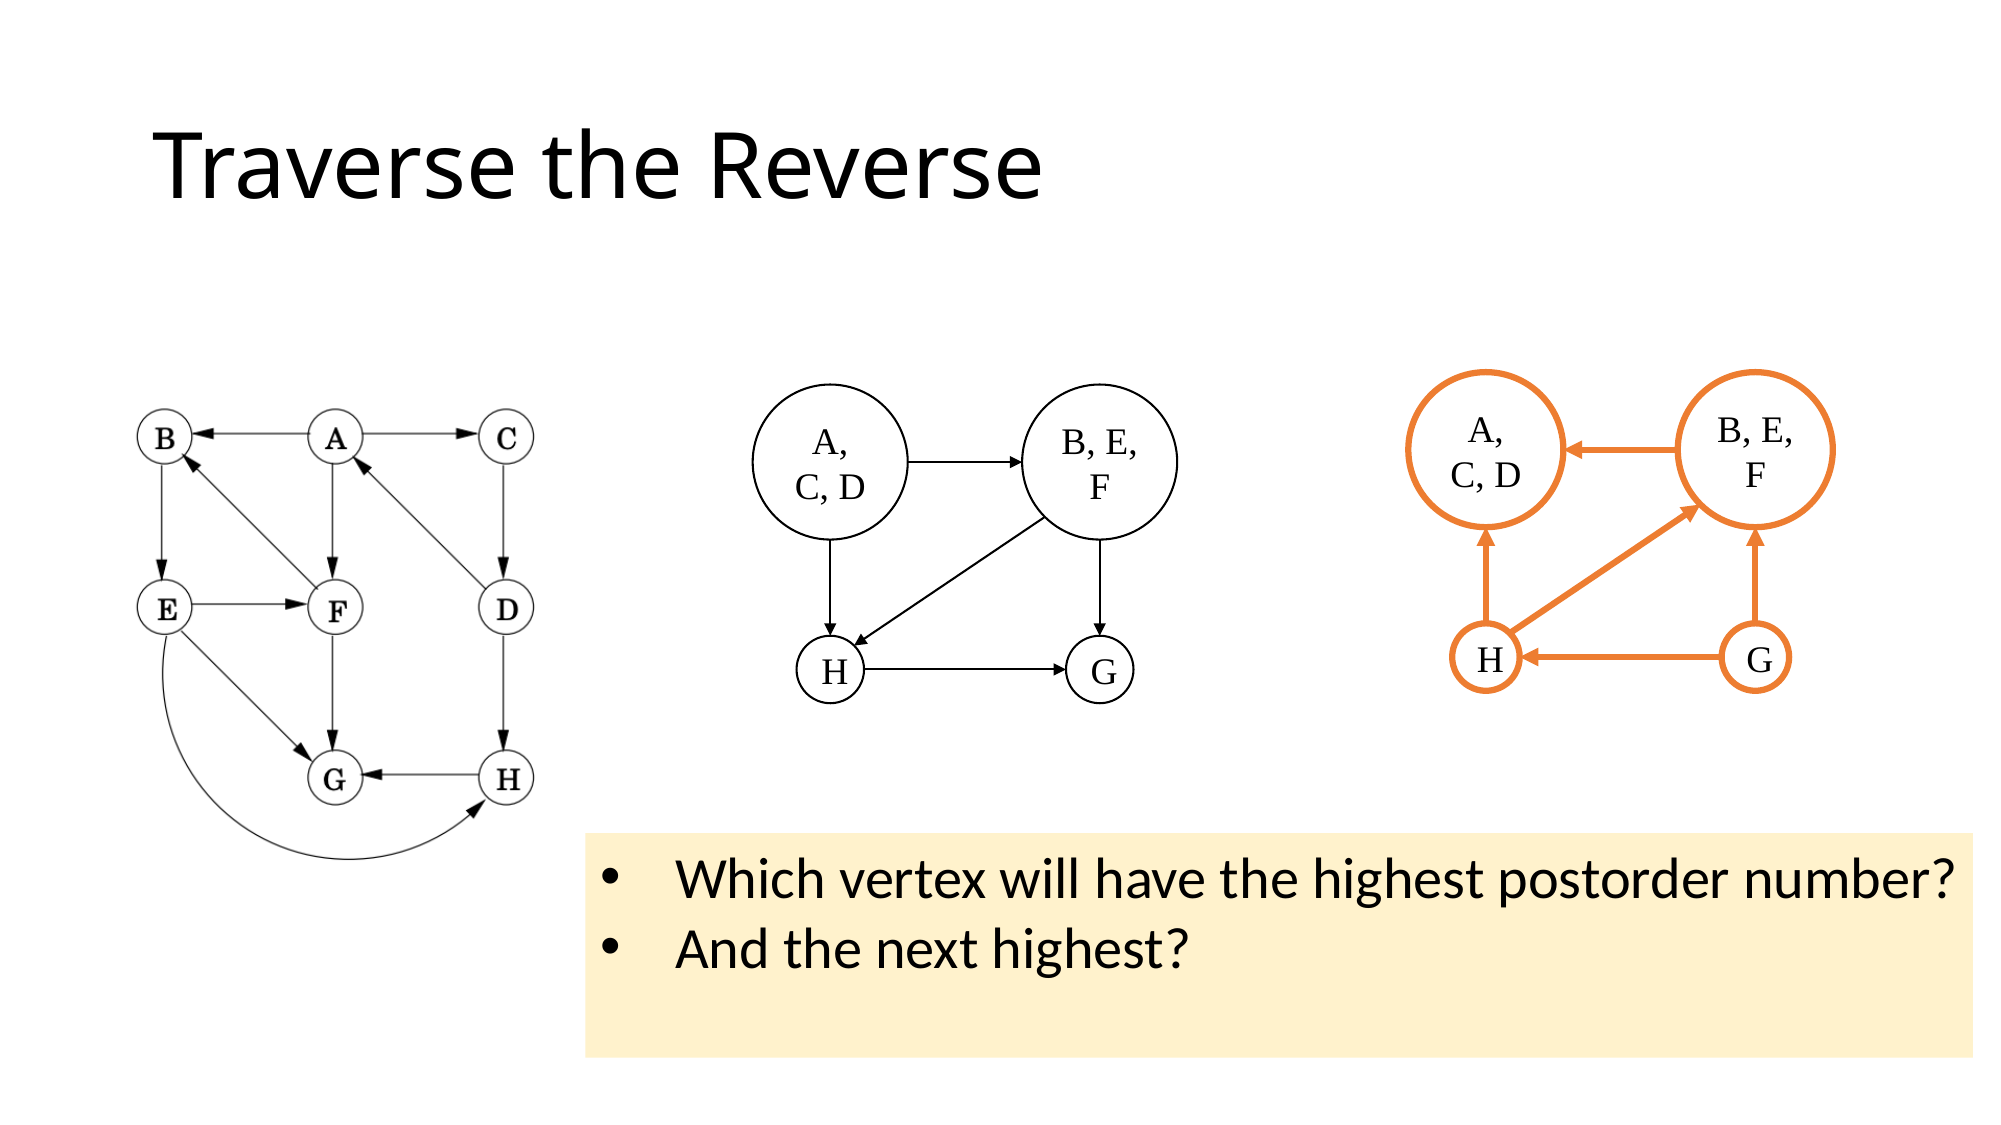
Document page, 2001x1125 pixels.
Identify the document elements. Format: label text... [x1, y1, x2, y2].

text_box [752, 384, 1178, 704]
text_box Which vertex will have the highest postorder number? And the next highest? [585, 833, 1973, 1058]
title Traverse the Reverse [137, 59, 1863, 278]
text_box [1408, 372, 1833, 691]
picture [94, 372, 629, 883]
